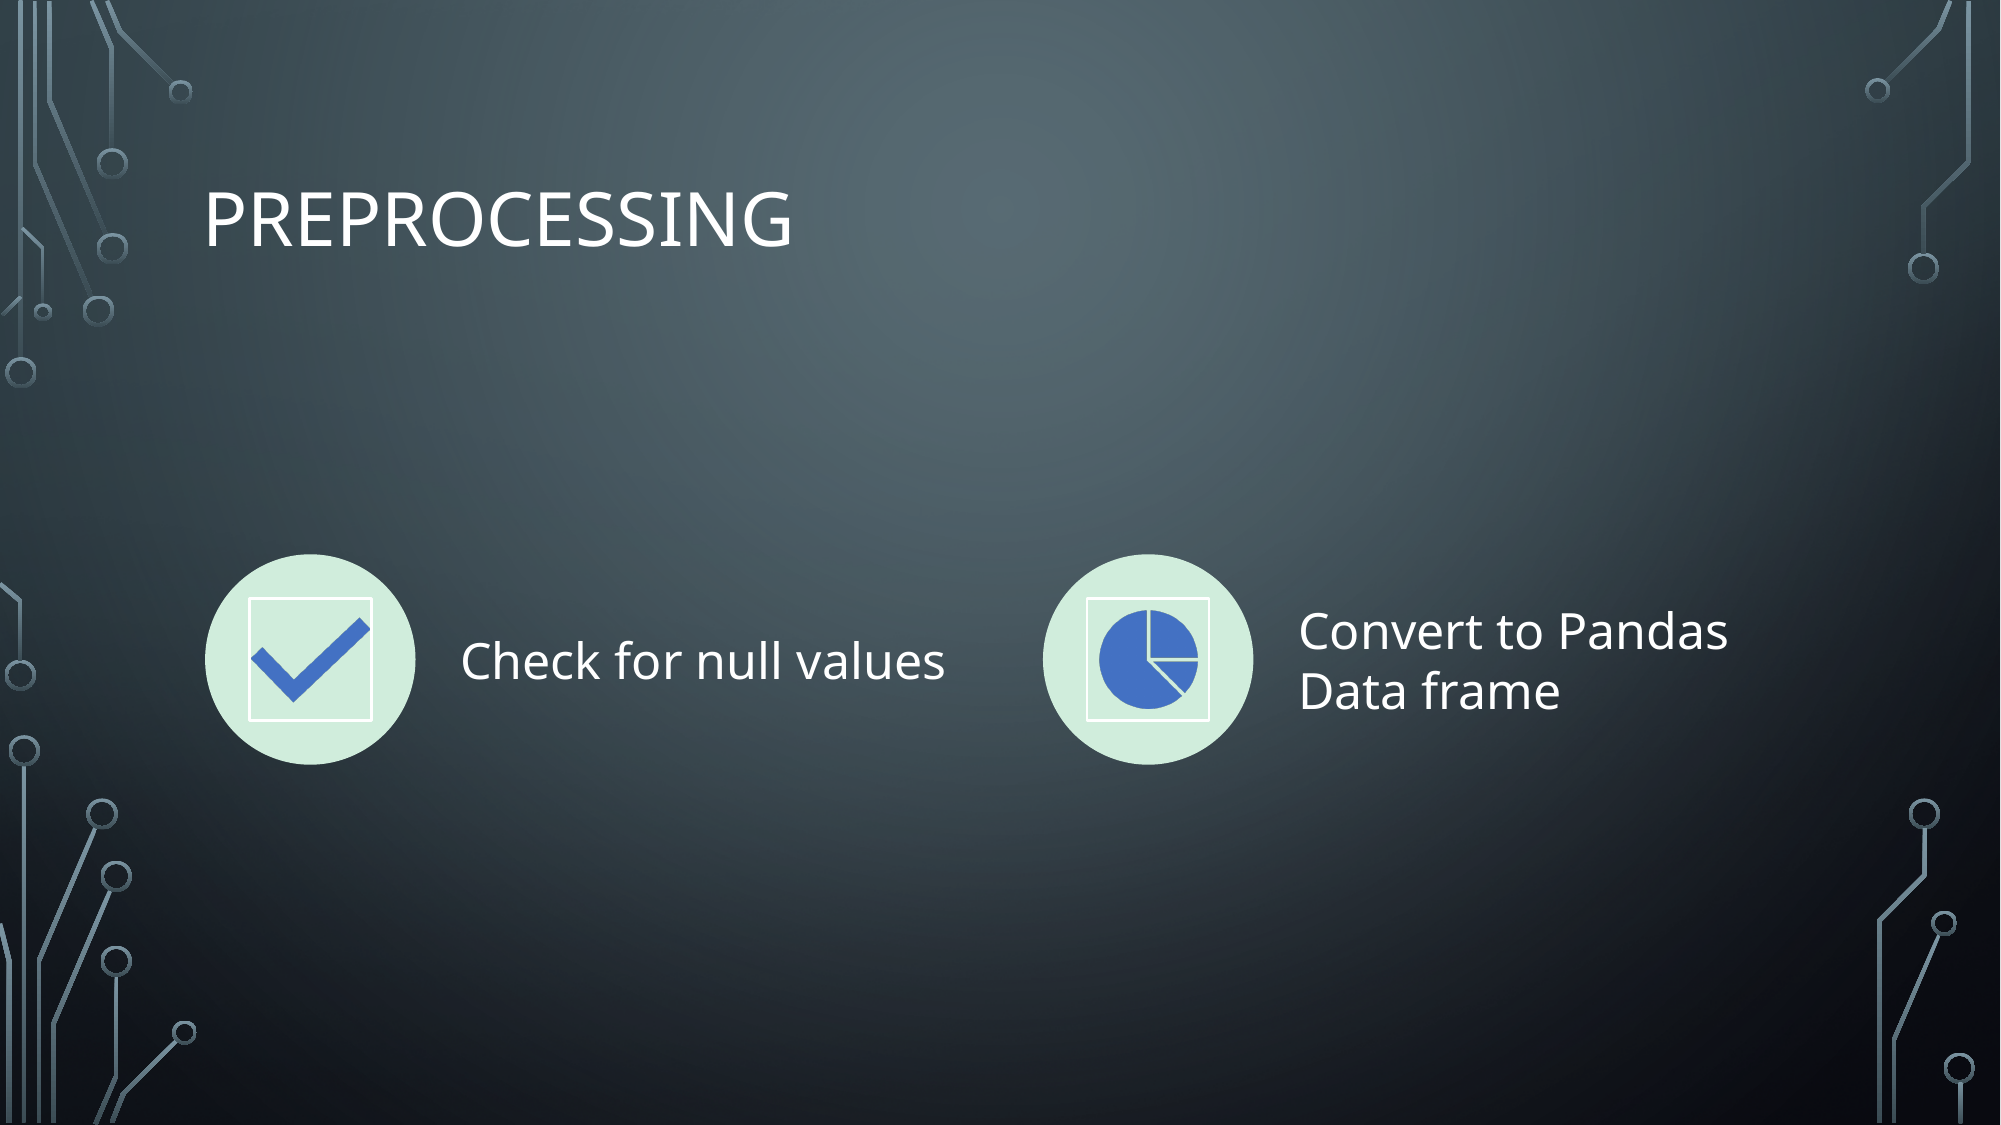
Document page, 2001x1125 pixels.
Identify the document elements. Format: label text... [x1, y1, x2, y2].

title Preprocessing [187, 101, 1813, 344]
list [186, 368, 1813, 951]
